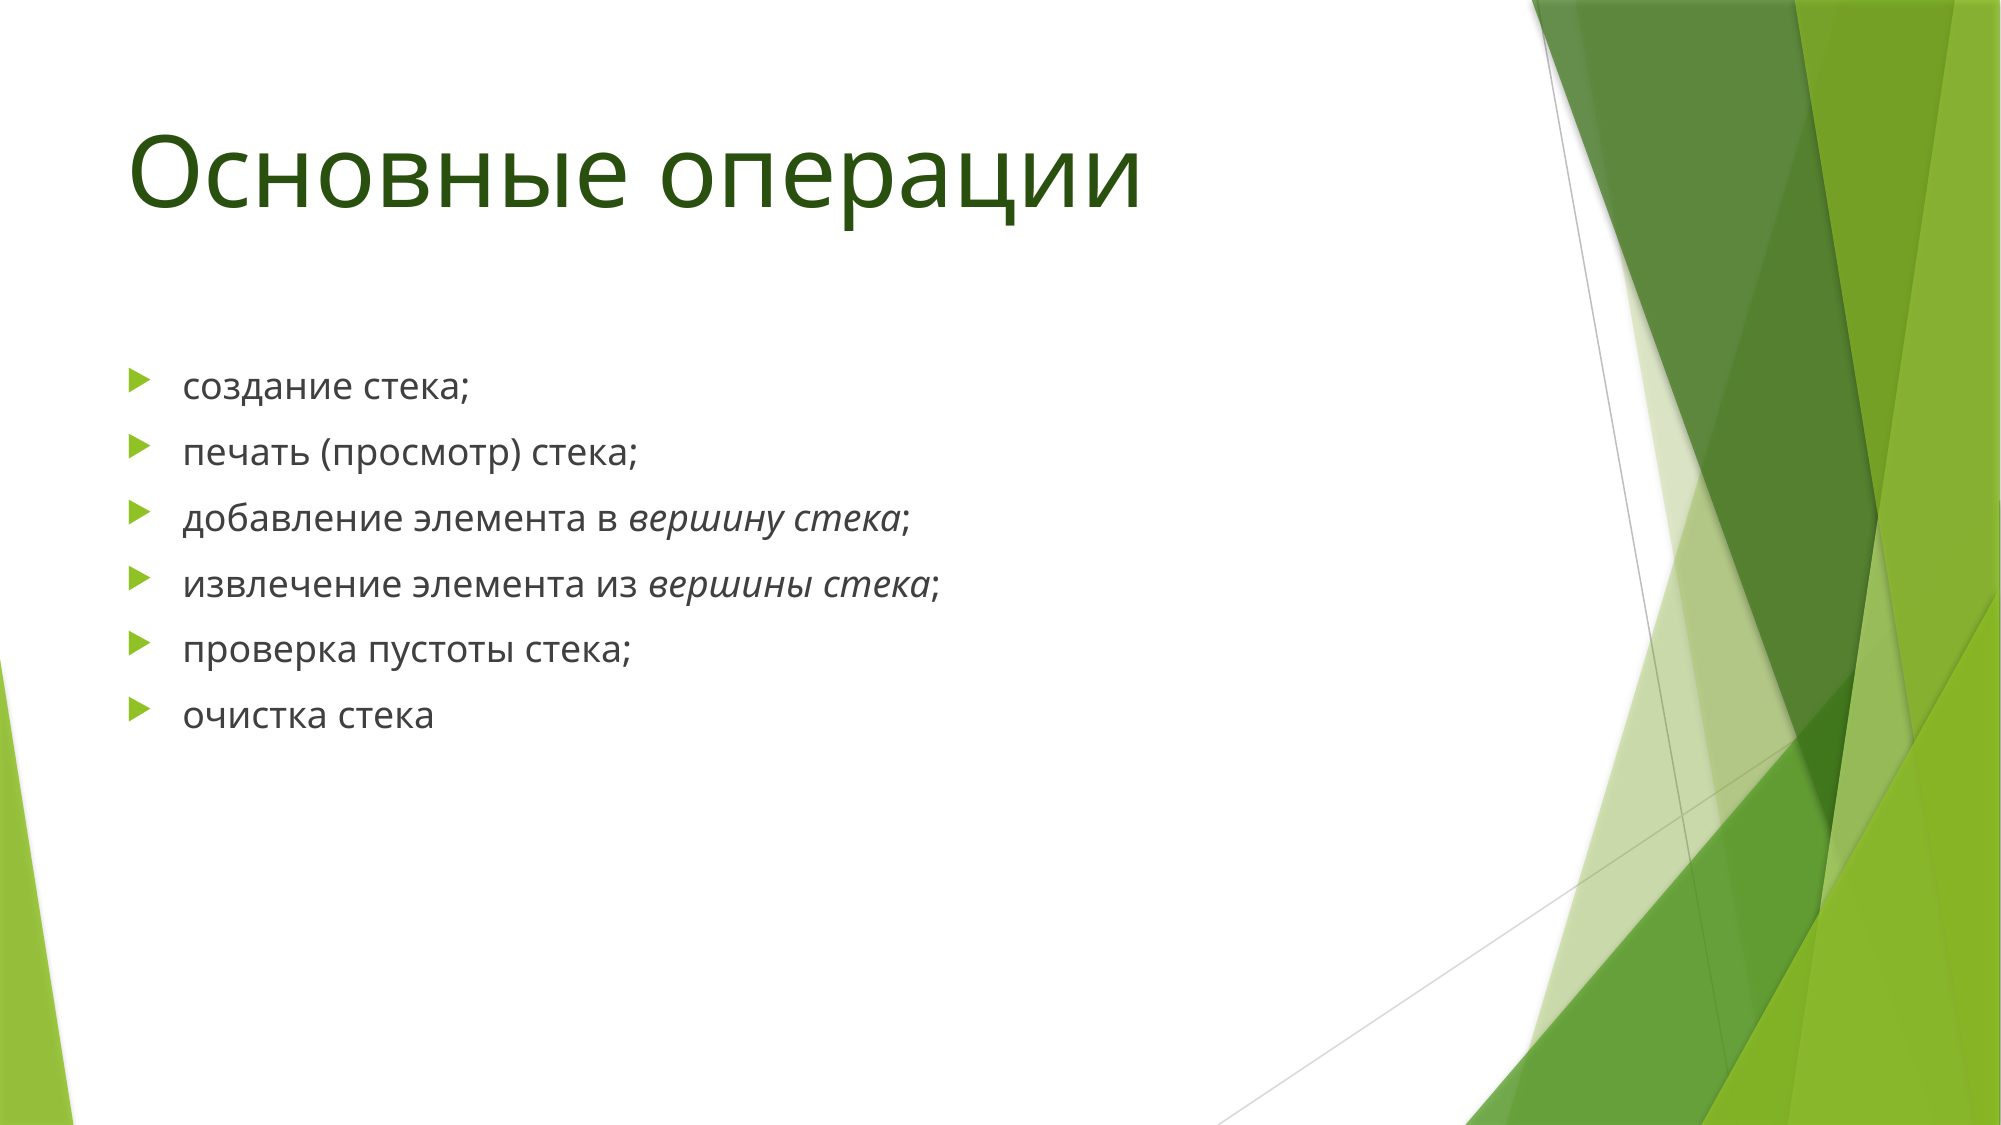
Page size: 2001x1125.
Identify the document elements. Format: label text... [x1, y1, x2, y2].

title Основные операции [111, 99, 1522, 317]
list создание стека; печать (просмотр) стека; добавление элемента в вершину стека; извлечение элемента из вершины стека; проверка пустоты стека; очистка стека [111, 354, 1522, 992]
